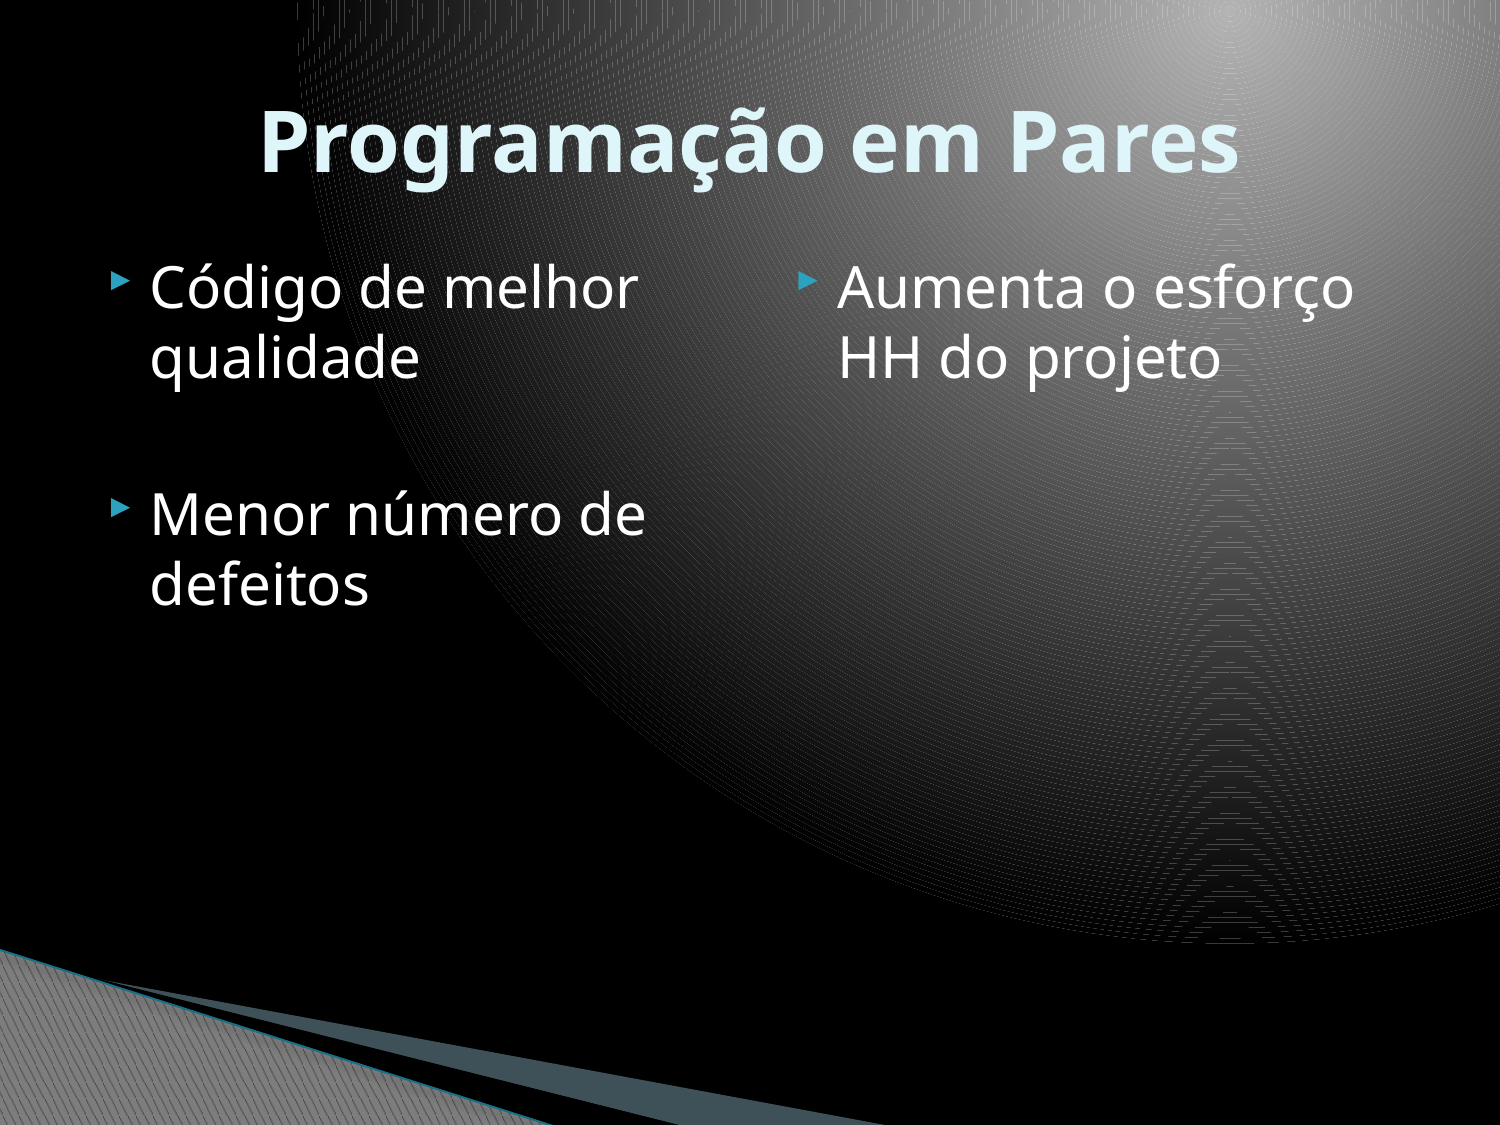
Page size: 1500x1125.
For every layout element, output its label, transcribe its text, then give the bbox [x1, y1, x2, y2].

picture [0, 952, 543, 1125]
title Programação em Pares [75, 45, 1425, 233]
list Código de melhor qualidade Menor número de defeitos [75, 243, 738, 986]
list Aumenta o esforço HH do projeto [762, 243, 1425, 986]
